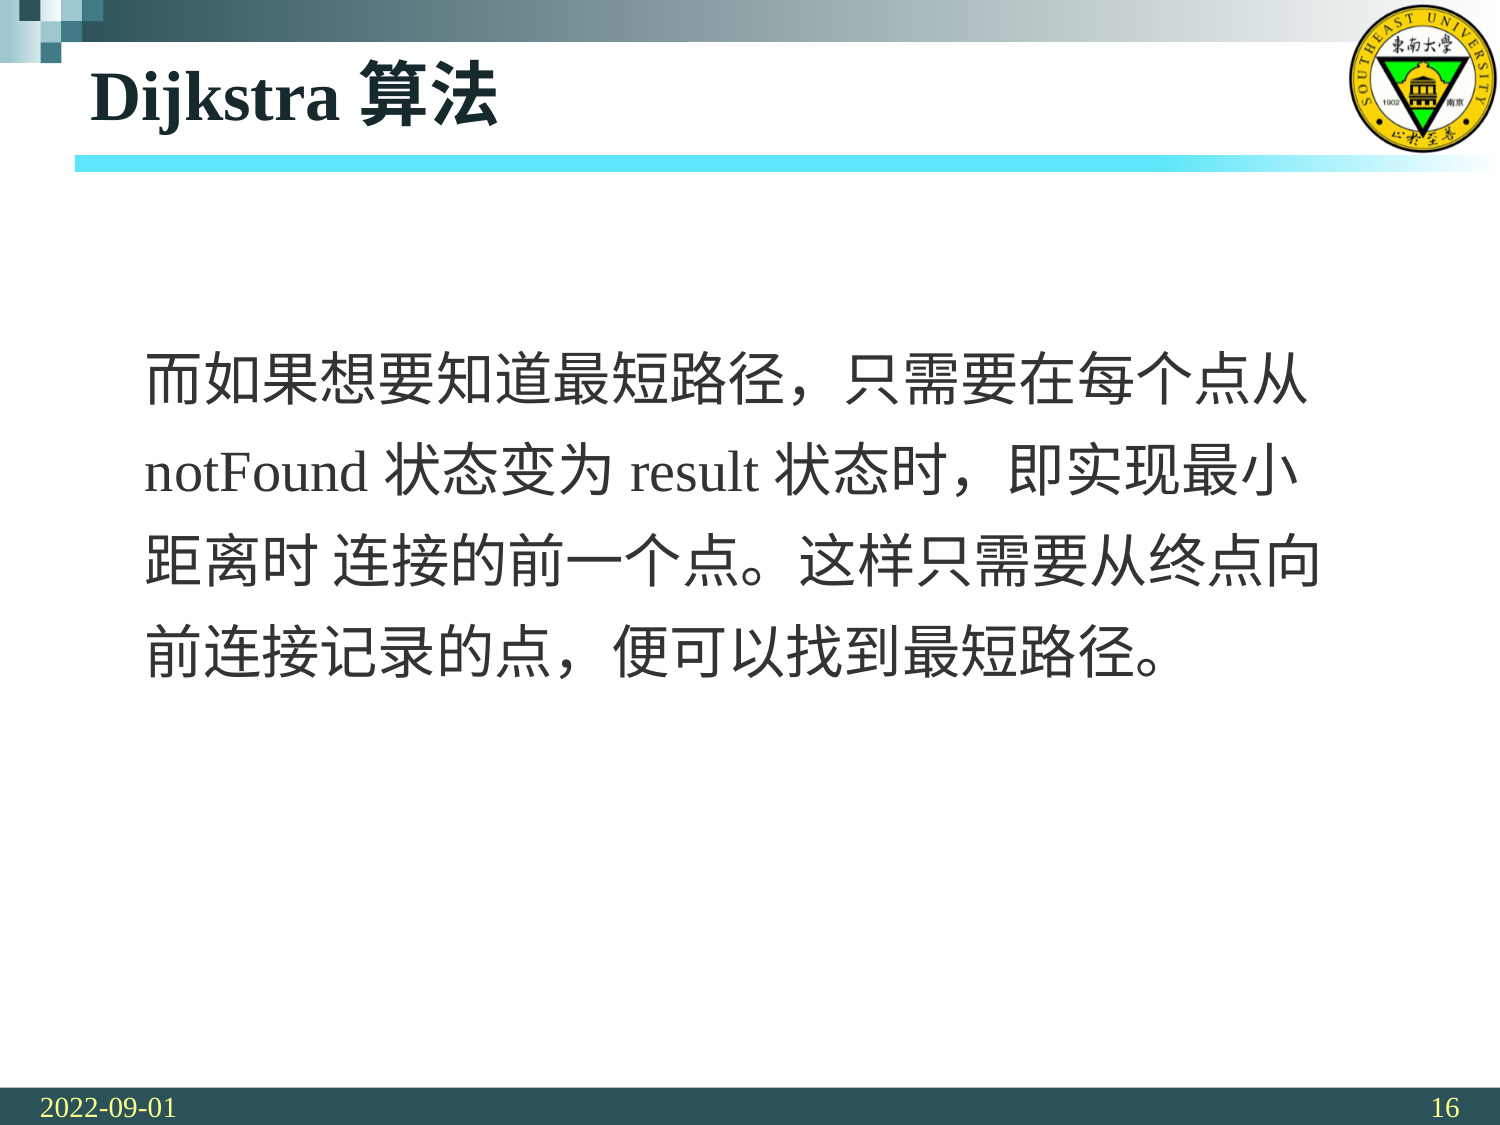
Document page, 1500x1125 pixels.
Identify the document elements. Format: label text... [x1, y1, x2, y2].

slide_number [24, 1087, 375, 1125]
text_box 而如果想要知道最短路径，只需要在每个点从notFound状态变为result状态时，即实现最小距离时 连接的前一个点。这样只需要从终点向前连接记录的点，便可以找到最短路径。 [130, 314, 1370, 693]
title Dijkstra算法 [75, 46, 1383, 149]
picture [1348, 3, 1498, 154]
slide_number 16 [1125, 1087, 1475, 1125]
